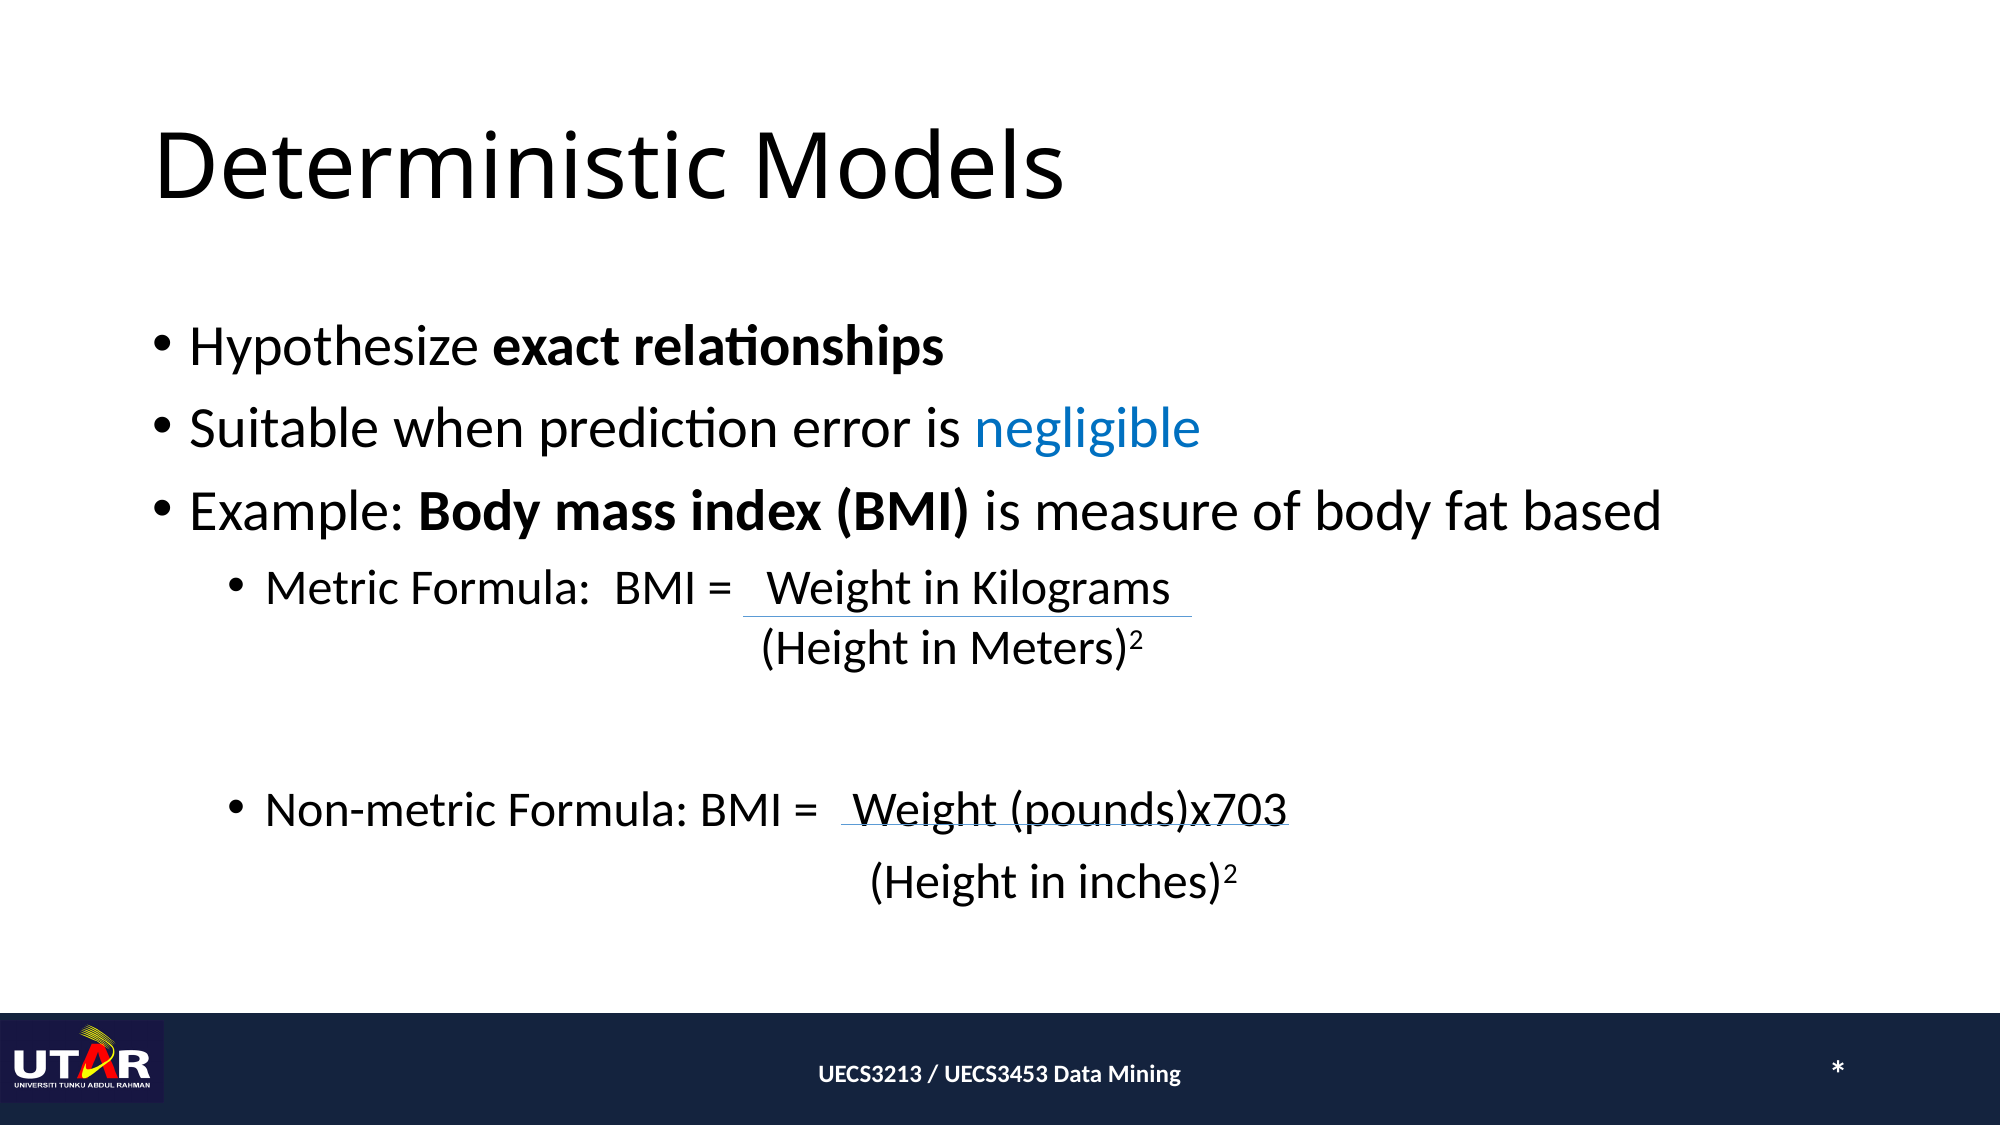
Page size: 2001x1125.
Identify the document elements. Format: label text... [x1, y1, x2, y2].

picture [0, 1020, 164, 1103]
list Hypothesize exact relationships Suitable when prediction error is negligible Example: Body mass index (BMI) is measure of body fat based Metric Formula: BMI = Weight in Kilograms (Height in Meters)2 Non-metric Formula: BMI = Weight (pounds)x703 (Height in inches)2 [137, 299, 1863, 1014]
slide_number * [1412, 1042, 1863, 1103]
title Deterministic Models [137, 59, 1863, 278]
footer UECS3213 / UECS3453 Data Mining [662, 1042, 1338, 1103]
